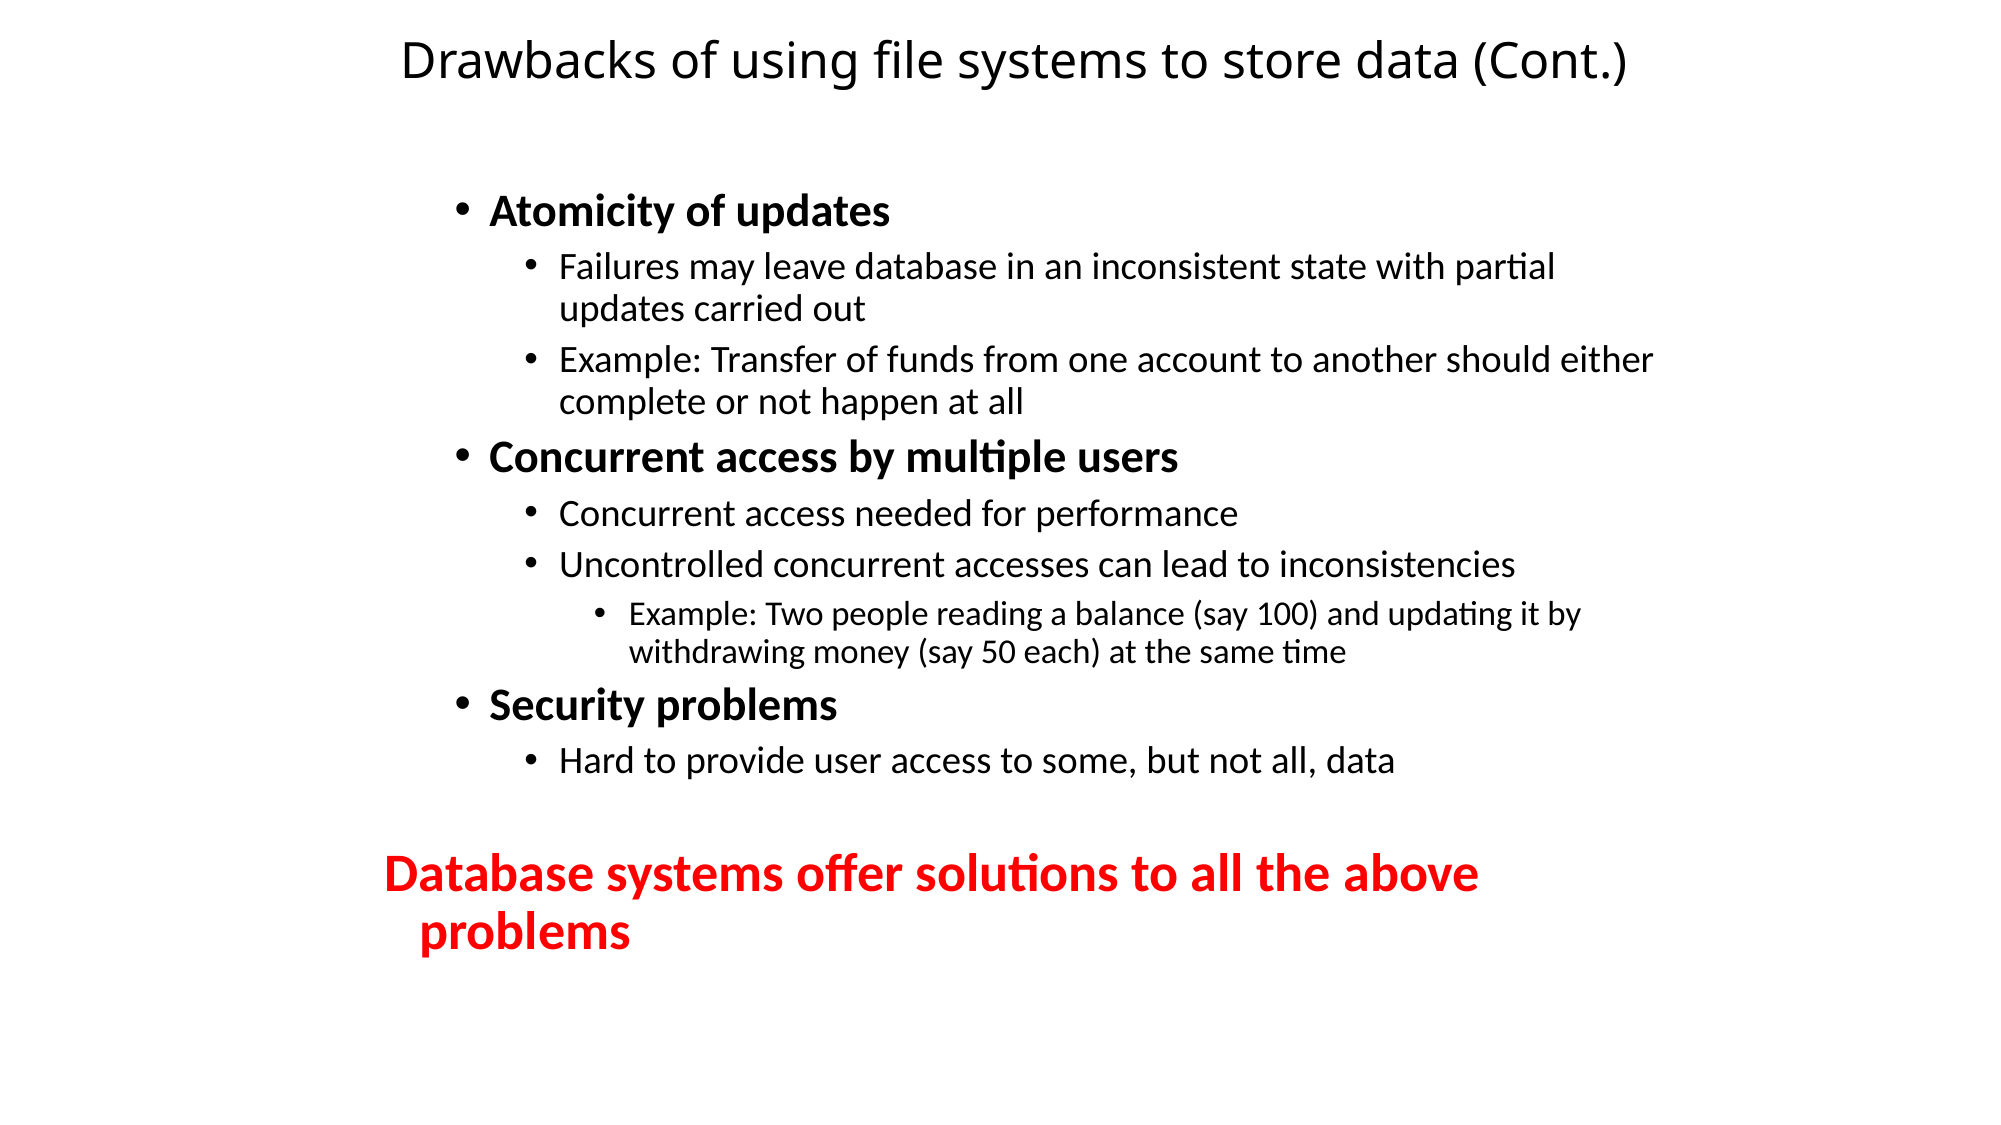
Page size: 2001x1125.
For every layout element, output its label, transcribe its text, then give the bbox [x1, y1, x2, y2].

list Atomicity of updates Failures may leave database in an inconsistent state with partial updates carried out Example: Transfer of funds from one account to another should either complete or not happen at all Concurrent access by multiple users Concurrent access needed for performance Uncontrolled concurrent accesses can lead to inconsistencies Example: Two people reading a balance (say 100) and updating it by withdrawing money (say 50 each) at the same time Security problems Hard to provide user access to some, but not all, data Database systems offer solutions to all the above problems [369, 132, 1696, 976]
title Drawbacks of using file systems to store data (Cont.) [385, 12, 1711, 113]
